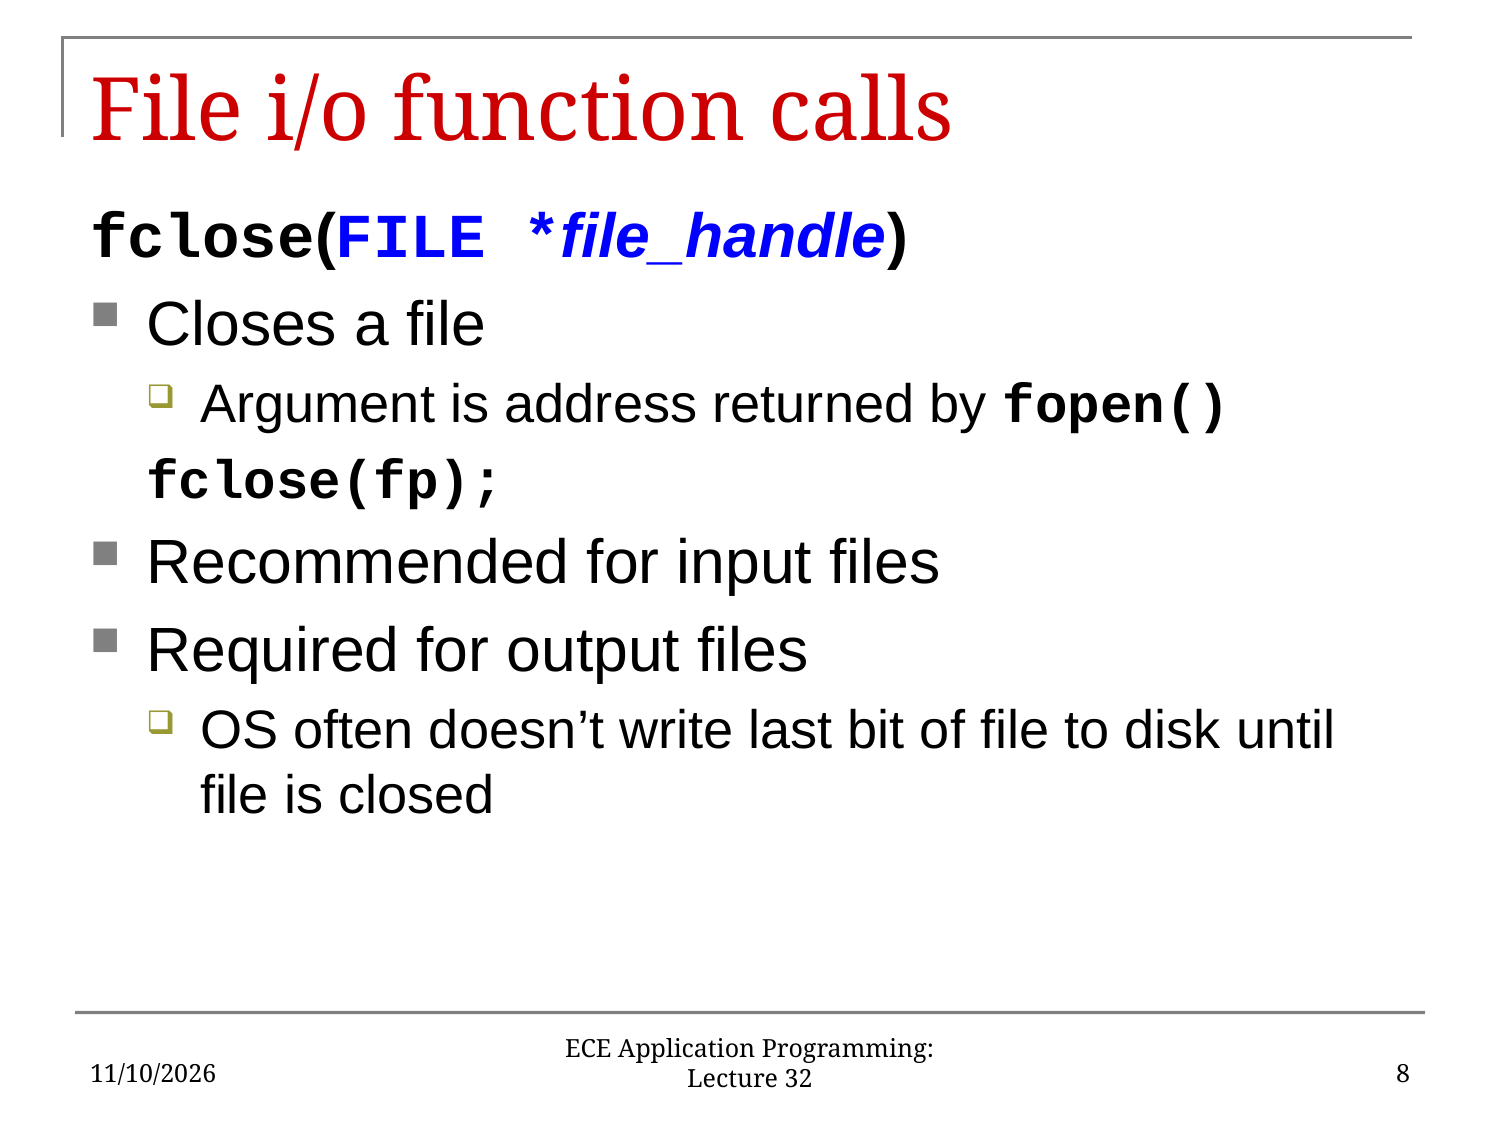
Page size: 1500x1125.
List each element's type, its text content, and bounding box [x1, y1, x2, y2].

title File i/o function calls [75, 45, 1425, 163]
slide_number 8 [1074, 1023, 1426, 1100]
footer ECE Application Programming: Lecture 32 [512, 1024, 988, 1101]
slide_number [74, 1023, 426, 1100]
list fclose(FILE *file_handle) Closes a file Argument is address returned by fopen() fclose(fp); Recommended for input files Required for output files OS often doesn’t write last bit of file to disk until file is closed [75, 187, 1425, 1006]
